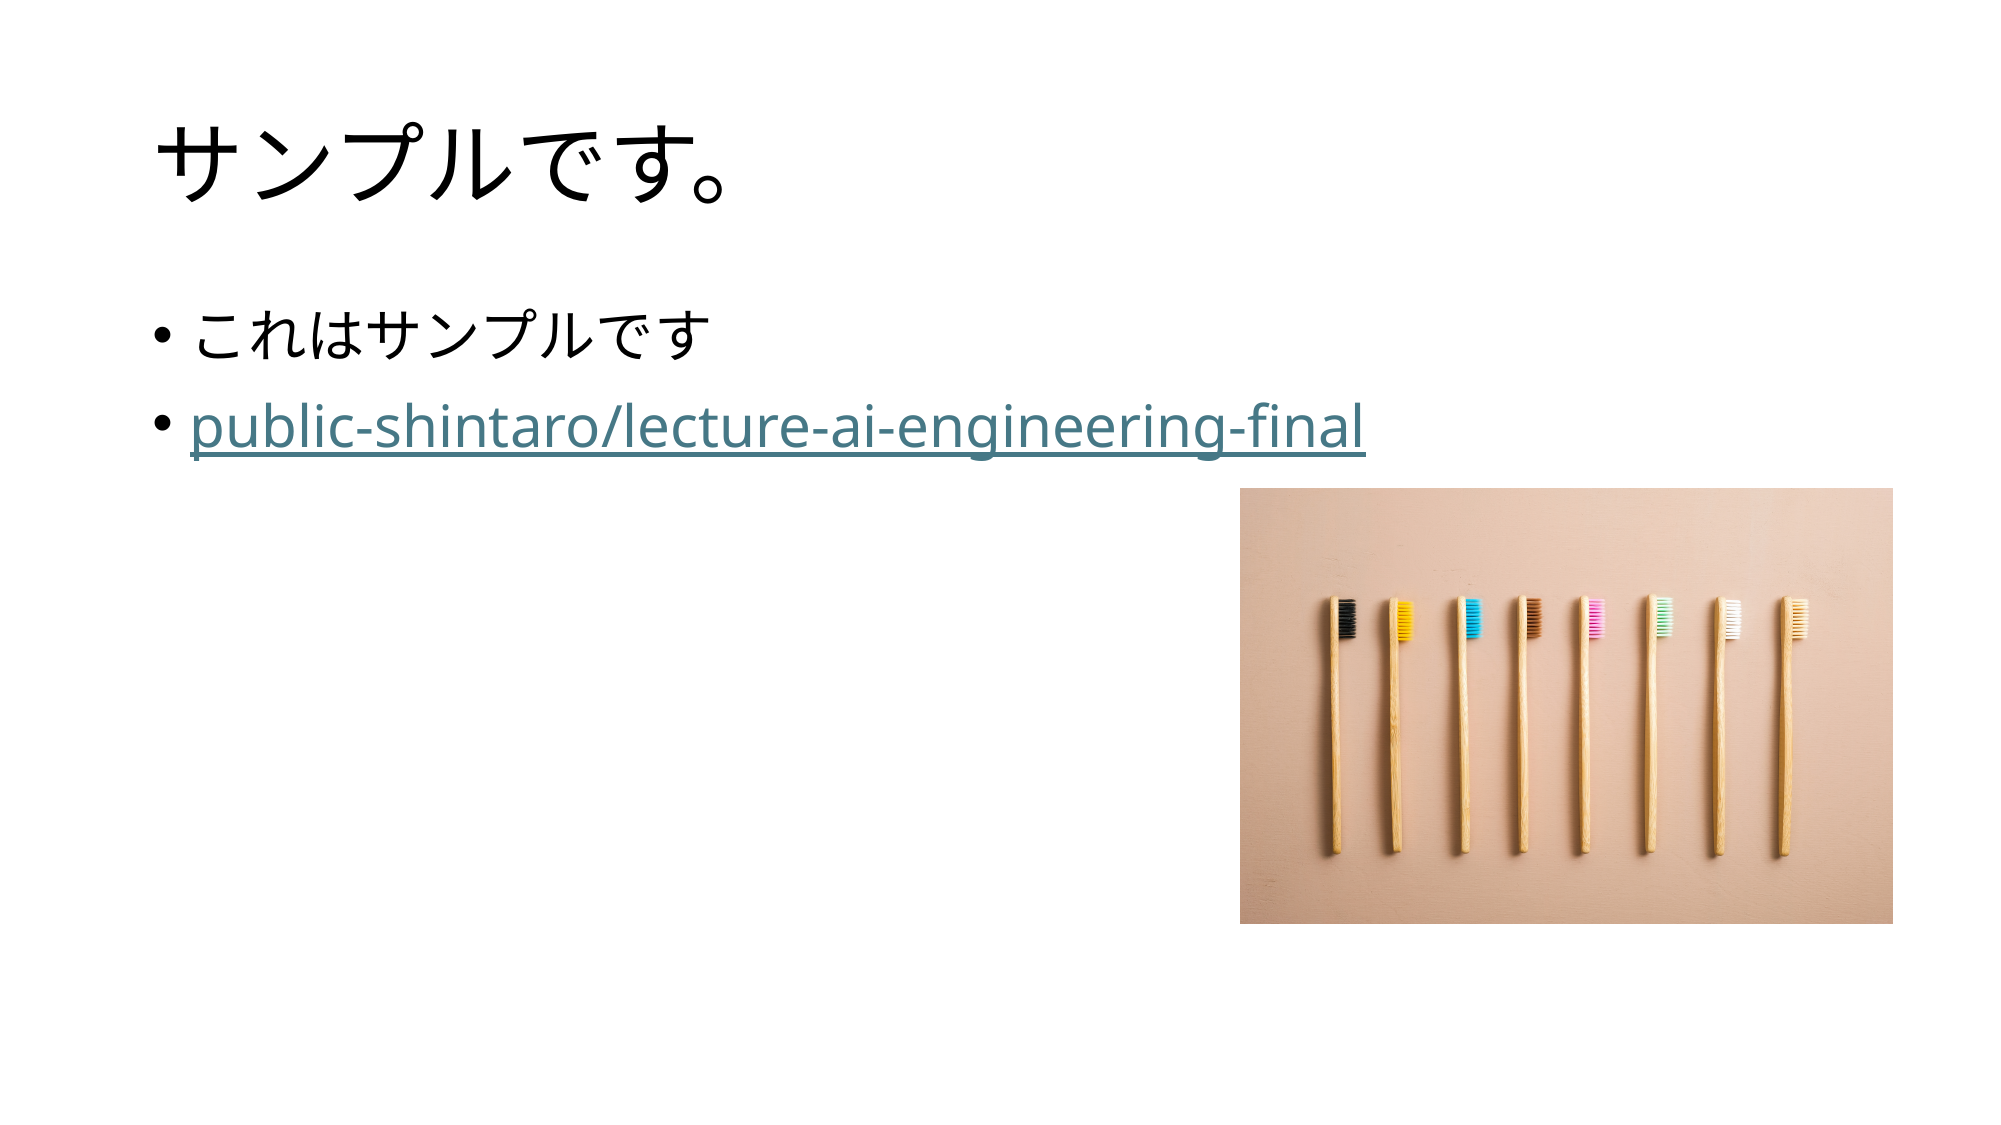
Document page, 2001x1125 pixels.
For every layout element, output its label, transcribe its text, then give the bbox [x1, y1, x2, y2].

title サンプルです。 [137, 59, 1863, 278]
list これはサンプルです public-shintaro/lecture-ai-engineering-final [137, 299, 1863, 1014]
picture [1239, 488, 1893, 924]
